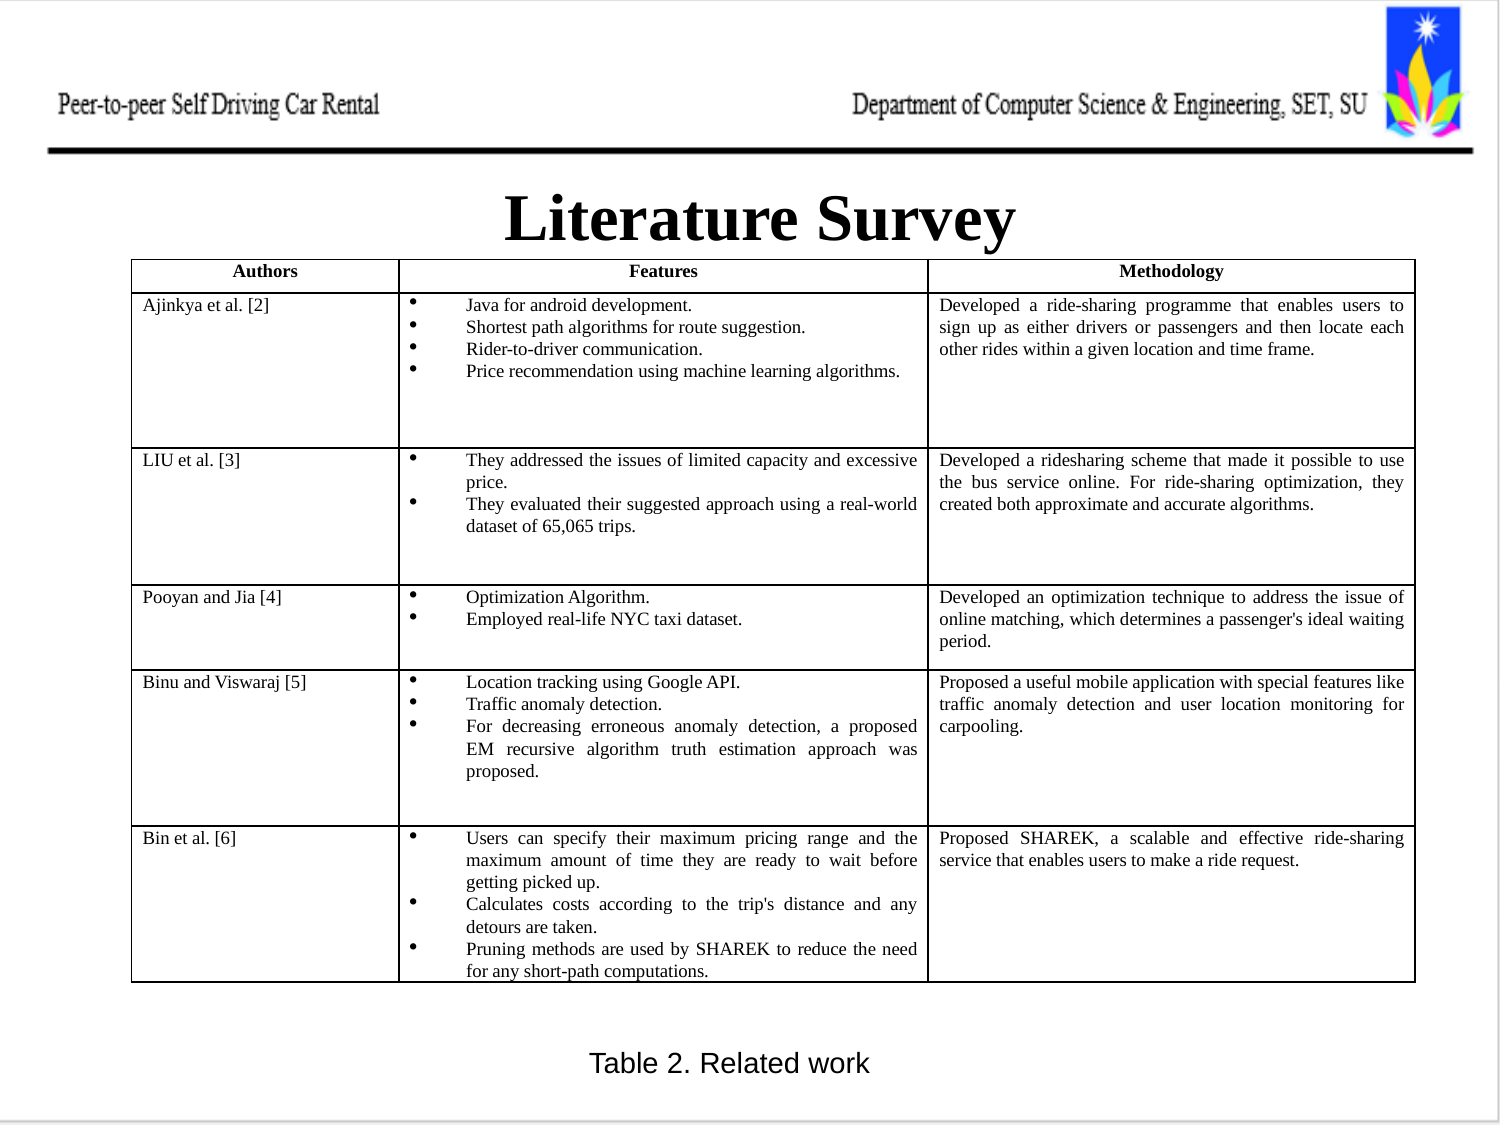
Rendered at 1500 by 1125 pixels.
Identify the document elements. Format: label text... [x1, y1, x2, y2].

table_cell Proposed a useful mobile application with special features like traffic anomaly detection and user location monitoring for carpooling. [929, 671, 1414, 825]
table_cell Bin et al. [6] [132, 827, 398, 981]
table_cell Optimization Algorithm. Employed real-life NYC taxi dataset. [400, 586, 927, 669]
table_header Methodology [929, 260, 1414, 292]
table_cell Ajinkya et al. [2] [132, 294, 398, 447]
table_cell LIU et al. [3] [132, 449, 398, 584]
table_cell Pooyan and Jia [4] [132, 586, 398, 669]
table_cell Developed a ridesharing scheme that made it possible to use the bus service online. For ride-sharing optimization, they created both approximate and accurate algorithms. [929, 449, 1414, 584]
table_cell Proposed SHAREK, a scalable and effective ride-sharing service that enables users to make a ride request. [929, 827, 1414, 981]
table_cell Developed an optimization technique to address the issue of online matching, which determines a passenger's ideal waiting period. [929, 586, 1414, 669]
table_cell Java for android development. Shortest path algorithms for route suggestion. Rider-to-driver communication. Price recommendation using machine learning algorithms. [400, 294, 927, 447]
picture [0, 0, 1500, 1125]
text_box Table 2. Related work [573, 1036, 886, 1087]
table_header Features [400, 260, 927, 292]
table_header Authors [132, 260, 398, 292]
table_cell Binu and Viswaraj [5] [132, 671, 398, 825]
table_cell Location tracking using Google API. Traffic anomaly detection. For decreasing erroneous anomaly detection, a proposed EM recursive algorithm truth estimation approach was proposed. [400, 671, 927, 825]
table_cell They addressed the issues of limited capacity and excessive price. They evaluated their suggested approach using a real-world dataset of 65,065 trips. [400, 449, 927, 584]
table_cell Users can specify their maximum pricing range and the maximum amount of time they are ready to wait before getting picked up. Calculates costs according to the trip's distance and any detours are taken. Pruning methods are used by SHAREK to reduce the need for any short-path computations. [400, 827, 927, 981]
table_cell Developed a ride-sharing programme that enables users to sign up as either drivers or passengers and then locate each other rides within a given location and time frame. [929, 294, 1414, 447]
title Literature Survey [157, 136, 1365, 259]
